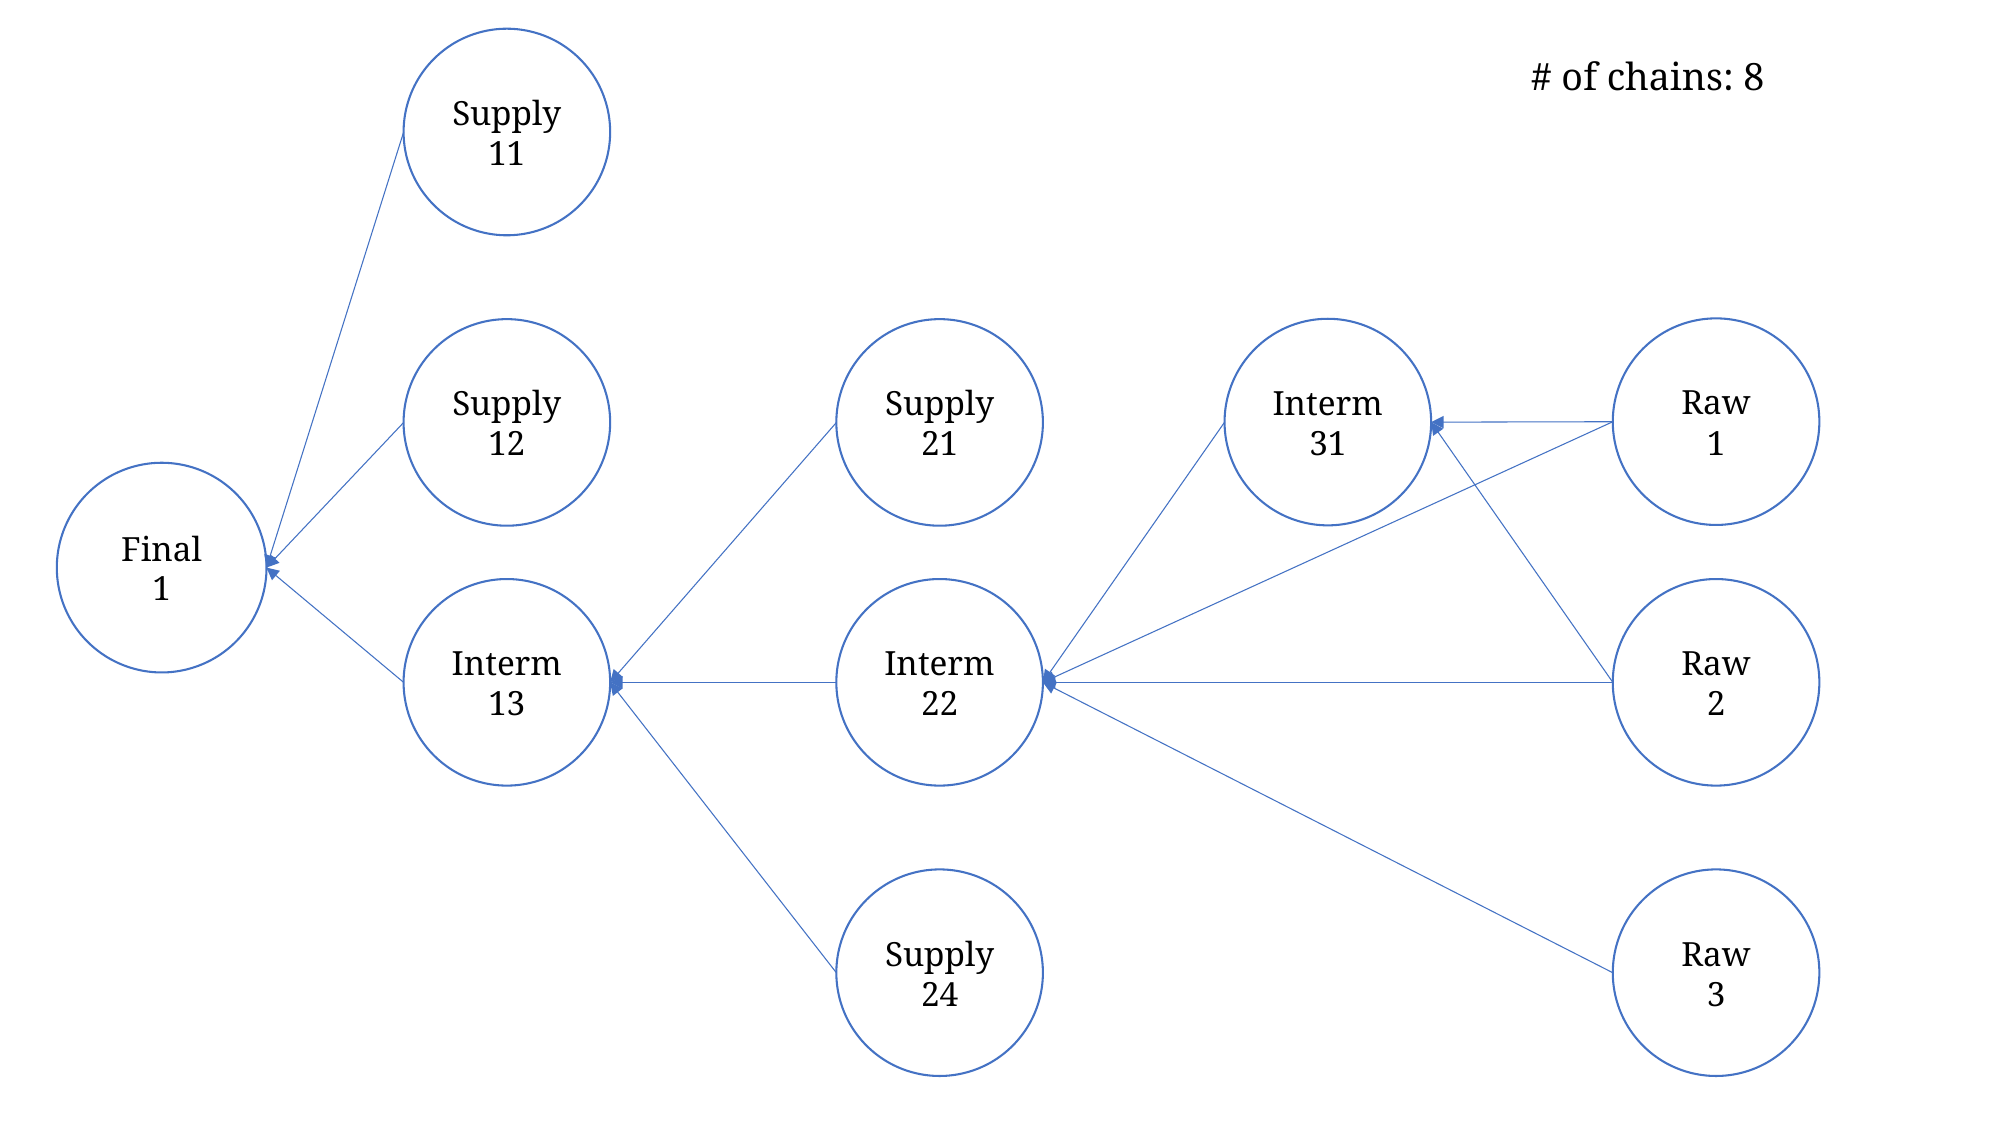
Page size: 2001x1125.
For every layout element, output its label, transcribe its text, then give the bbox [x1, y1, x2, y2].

text_box Interm 13 [402, 578, 610, 787]
text_box Supply 12 [404, 318, 612, 527]
text_box Interm 22 [837, 578, 1042, 787]
text_box Supply 24 [835, 868, 1044, 1078]
text_box # of chains: 8 [1516, 45, 1780, 105]
text_box Raw 2 [1613, 578, 1821, 787]
text_box Raw 3 [1611, 868, 1821, 1078]
text_box Final 1 [55, 461, 266, 674]
text_box Supply 21 [835, 318, 1044, 527]
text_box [266, 132, 404, 422]
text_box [610, 682, 837, 973]
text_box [266, 567, 404, 683]
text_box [610, 422, 837, 682]
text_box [1042, 421, 1613, 682]
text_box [1042, 682, 1613, 973]
text_box Raw 1 [1611, 317, 1821, 526]
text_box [266, 422, 404, 567]
text_box Supply 11 [402, 27, 612, 237]
text_box Interm 31 [1223, 317, 1433, 421]
